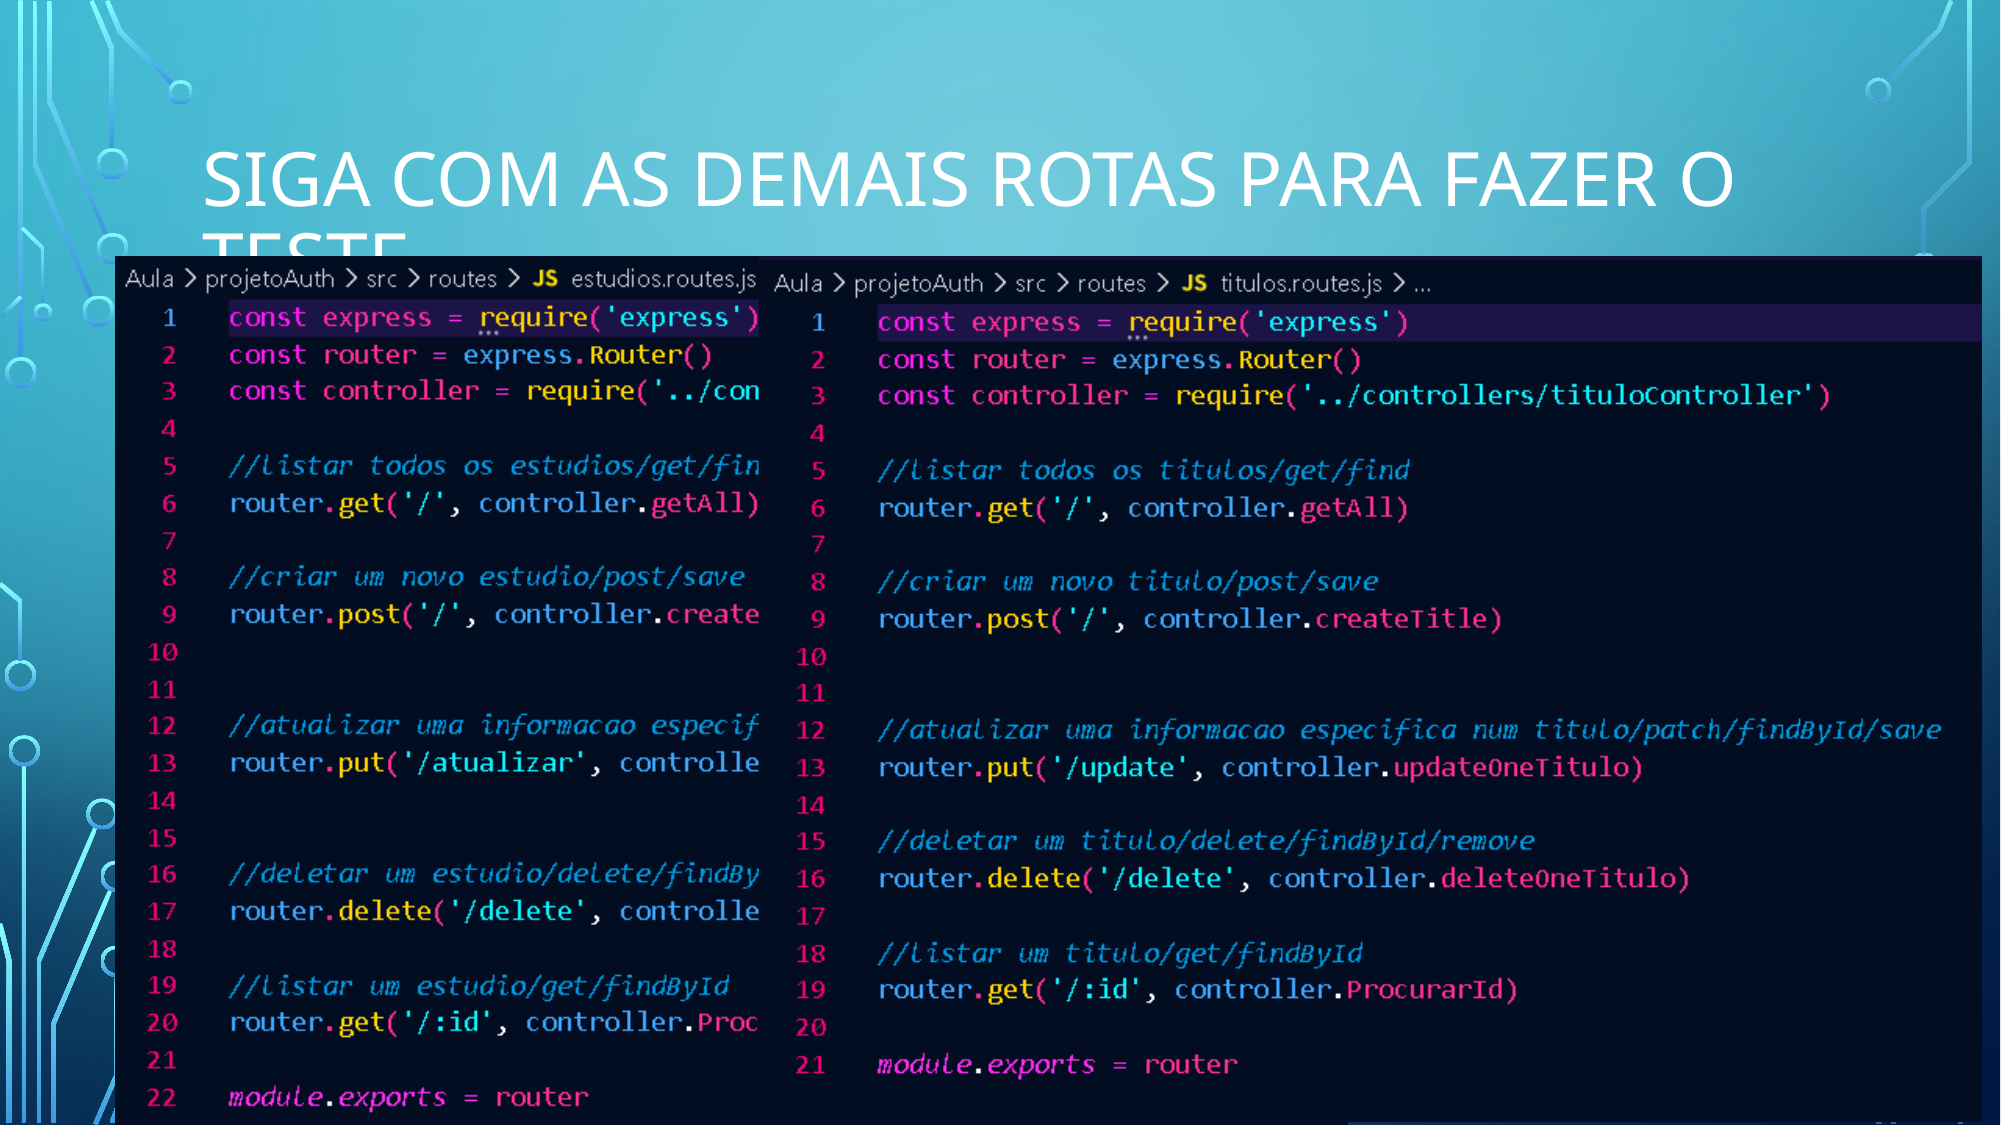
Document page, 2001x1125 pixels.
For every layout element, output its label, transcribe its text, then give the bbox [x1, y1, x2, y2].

title Siga com as demais rotas para fazer o teste [187, 101, 1813, 255]
picture [114, 255, 1982, 1125]
